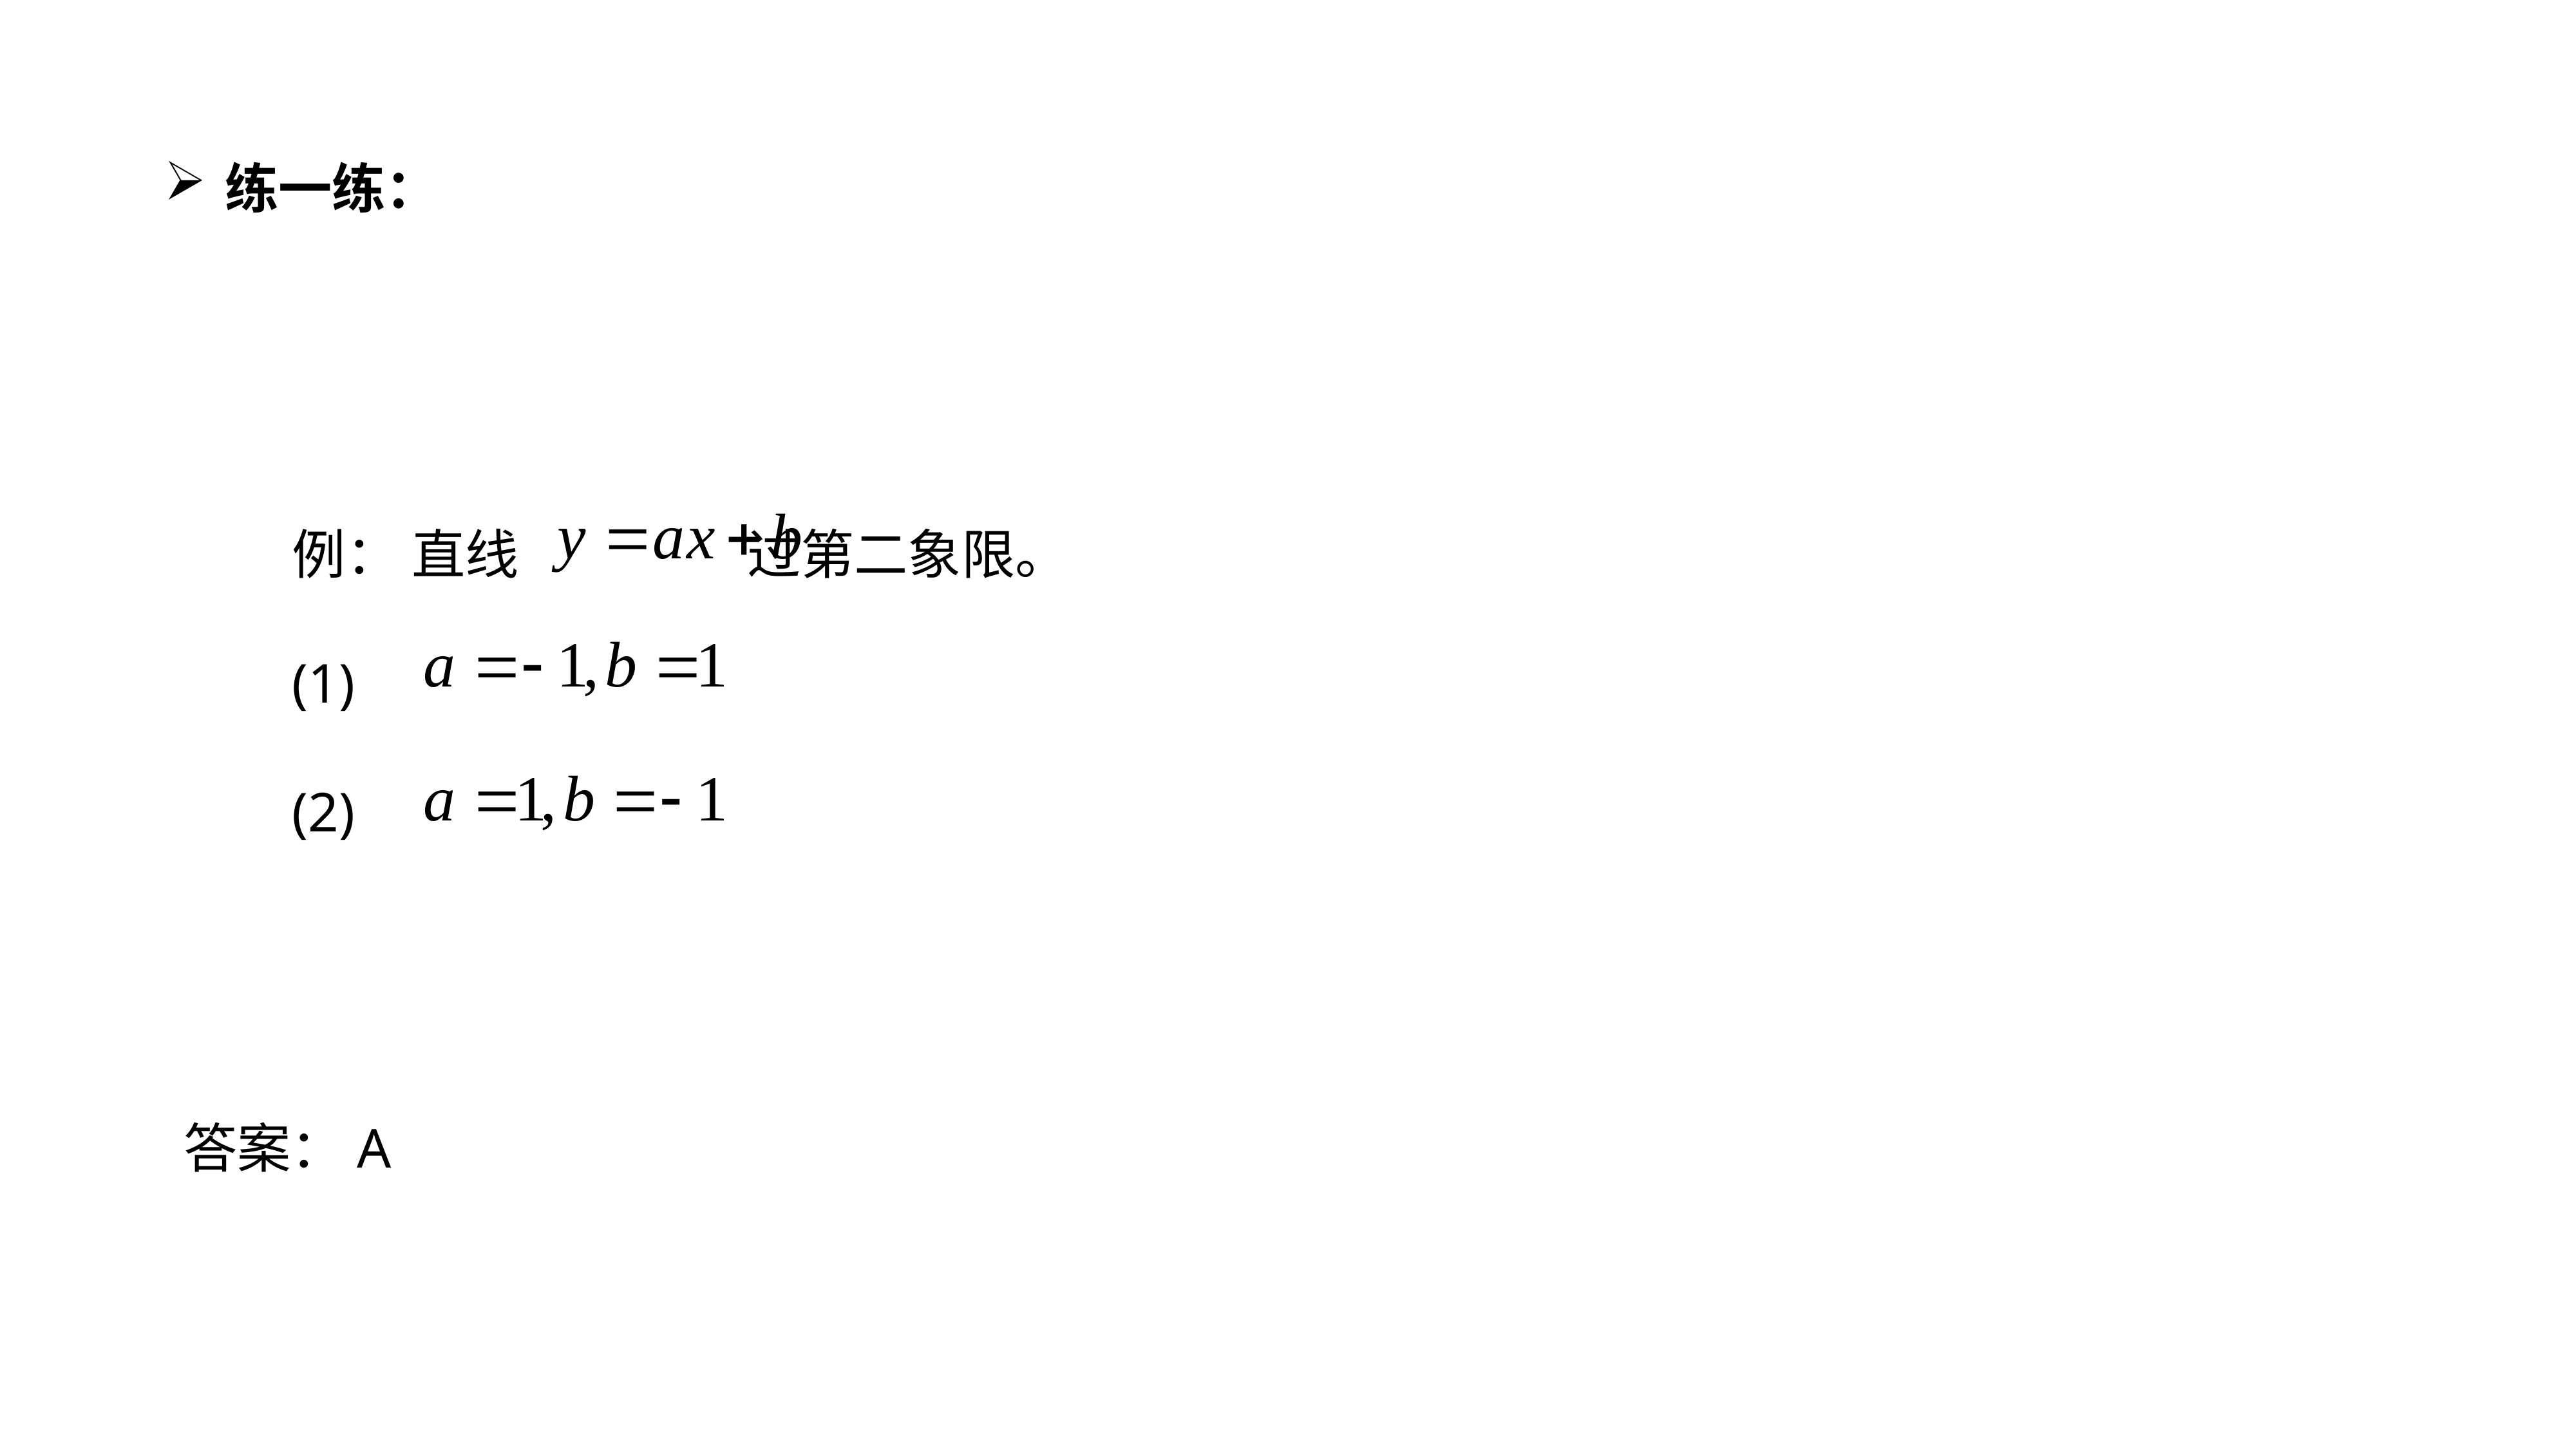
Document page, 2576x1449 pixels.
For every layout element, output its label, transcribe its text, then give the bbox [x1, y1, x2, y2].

text_box 例： 直线 过第二象限。 (1) (2) [272, 446, 2154, 853]
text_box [413, 627, 735, 714]
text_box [542, 499, 815, 586]
text_box 练一练： [145, 113, 1658, 229]
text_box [413, 761, 735, 848]
